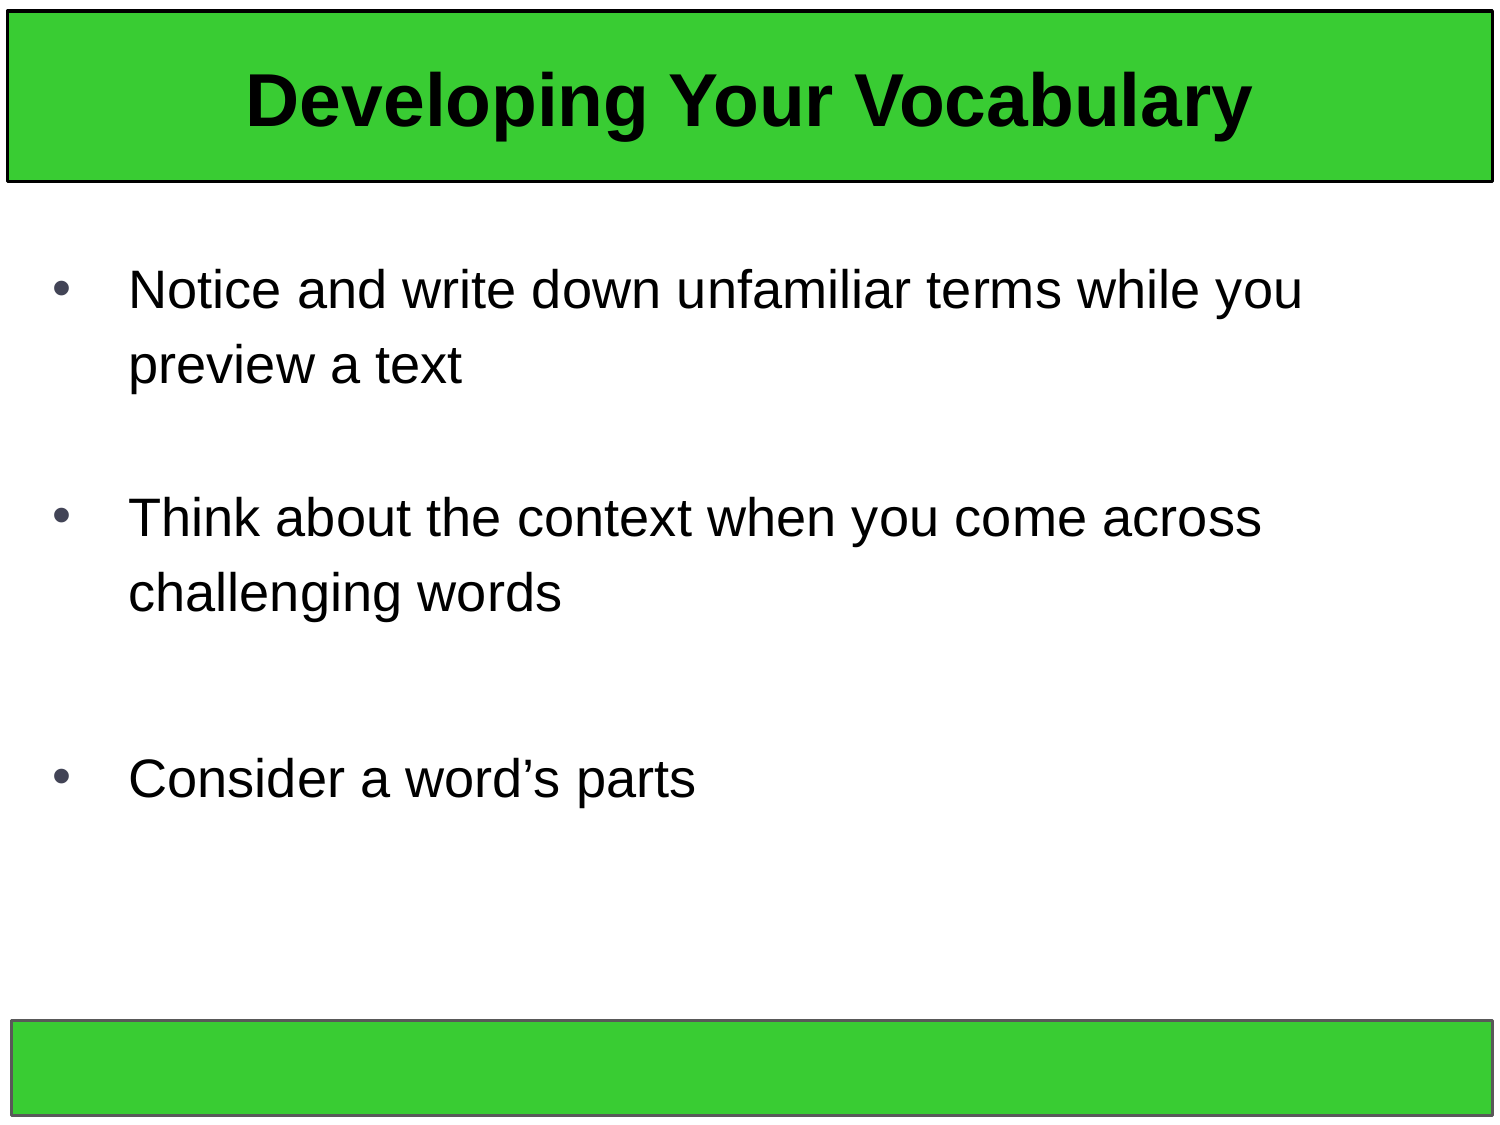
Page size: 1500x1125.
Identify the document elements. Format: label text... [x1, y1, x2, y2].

title Developing Your Vocabulary [7, 10, 1493, 182]
text_box Consider a word’s parts [37, 718, 1475, 870]
list Notice and write down unfamiliar terms while you preview a text [37, 237, 1475, 408]
text_box [11, 1020, 1493, 1116]
text_box Think about the context when you come across challenging words [37, 457, 1475, 672]
